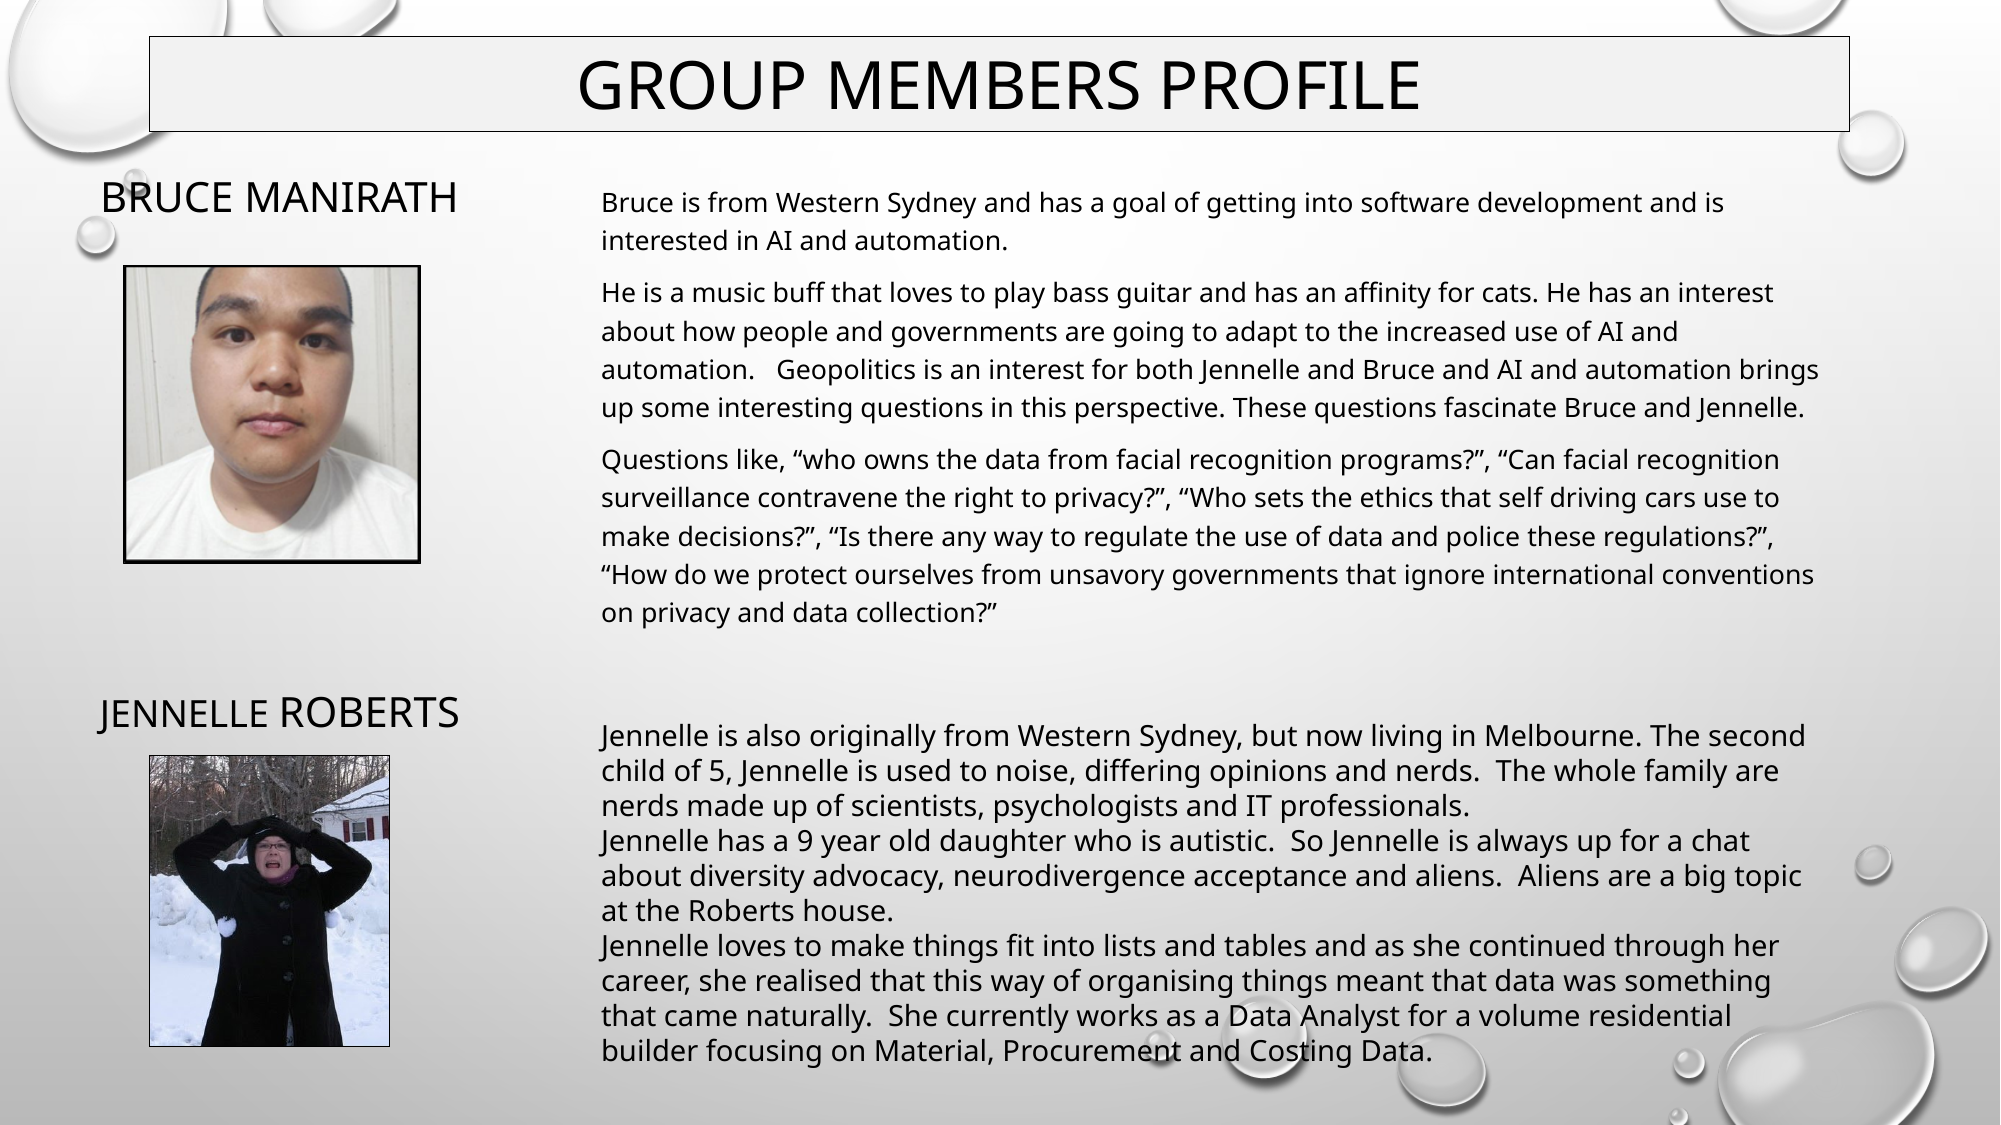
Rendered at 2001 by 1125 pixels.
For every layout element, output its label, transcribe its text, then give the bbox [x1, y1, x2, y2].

list Bruce is from Western Sydney and has a goal of getting into software development and is interested in AI and automation. He is a music buff that loves to play bass guitar and has an affinity for cats. He has an interest about how people and governments are going to adapt to the increased use of AI and automation. Geopolitics is an interest for both Jennelle and Bruce and AI and automation brings up some interesting questions in this perspective. These questions fascinate Bruce and Jennelle. Questions like, “who owns the data from facial recognition programs?”, “Can facial recognition surveillance contravene the right to privacy?”, “Who sets the ethics that self driving cars use to make decisions?”, “Is there any way to regulate the use of data and police these regulations?”, “How do we protect ourselves from unsavory governments that ignore international conventions on privacy and data collection?” [586, 171, 1850, 670]
title Group Members Profile [149, 36, 1850, 132]
text_box JENNELLE ROBERTS [85, 677, 527, 743]
list Bruce Manirath [85, 152, 587, 245]
picture [0, 0, 2000, 1125]
text_box Jennelle is also originally from Western Sydney, but now living in Melbourne. The second child of 5, Jennelle is used to noise, differing opinions and nerds. The whole family are nerds made up of scientists, psychologists and IT professionals. Jennelle has a 9 year old daughter who is autistic. So Jennelle is always up for a chat about diversity advocacy, neurodivergence acceptance and aliens. Aliens are a big topic at the Roberts house. Jennelle loves to make things fit into lists and tables and as she continued through her career, she realised that this way of organising things meant that data was something that came naturally. She currently works as a Data Analyst for a volume residential builder focusing on Material, Procurement and Costing Data. [586, 710, 1850, 1075]
